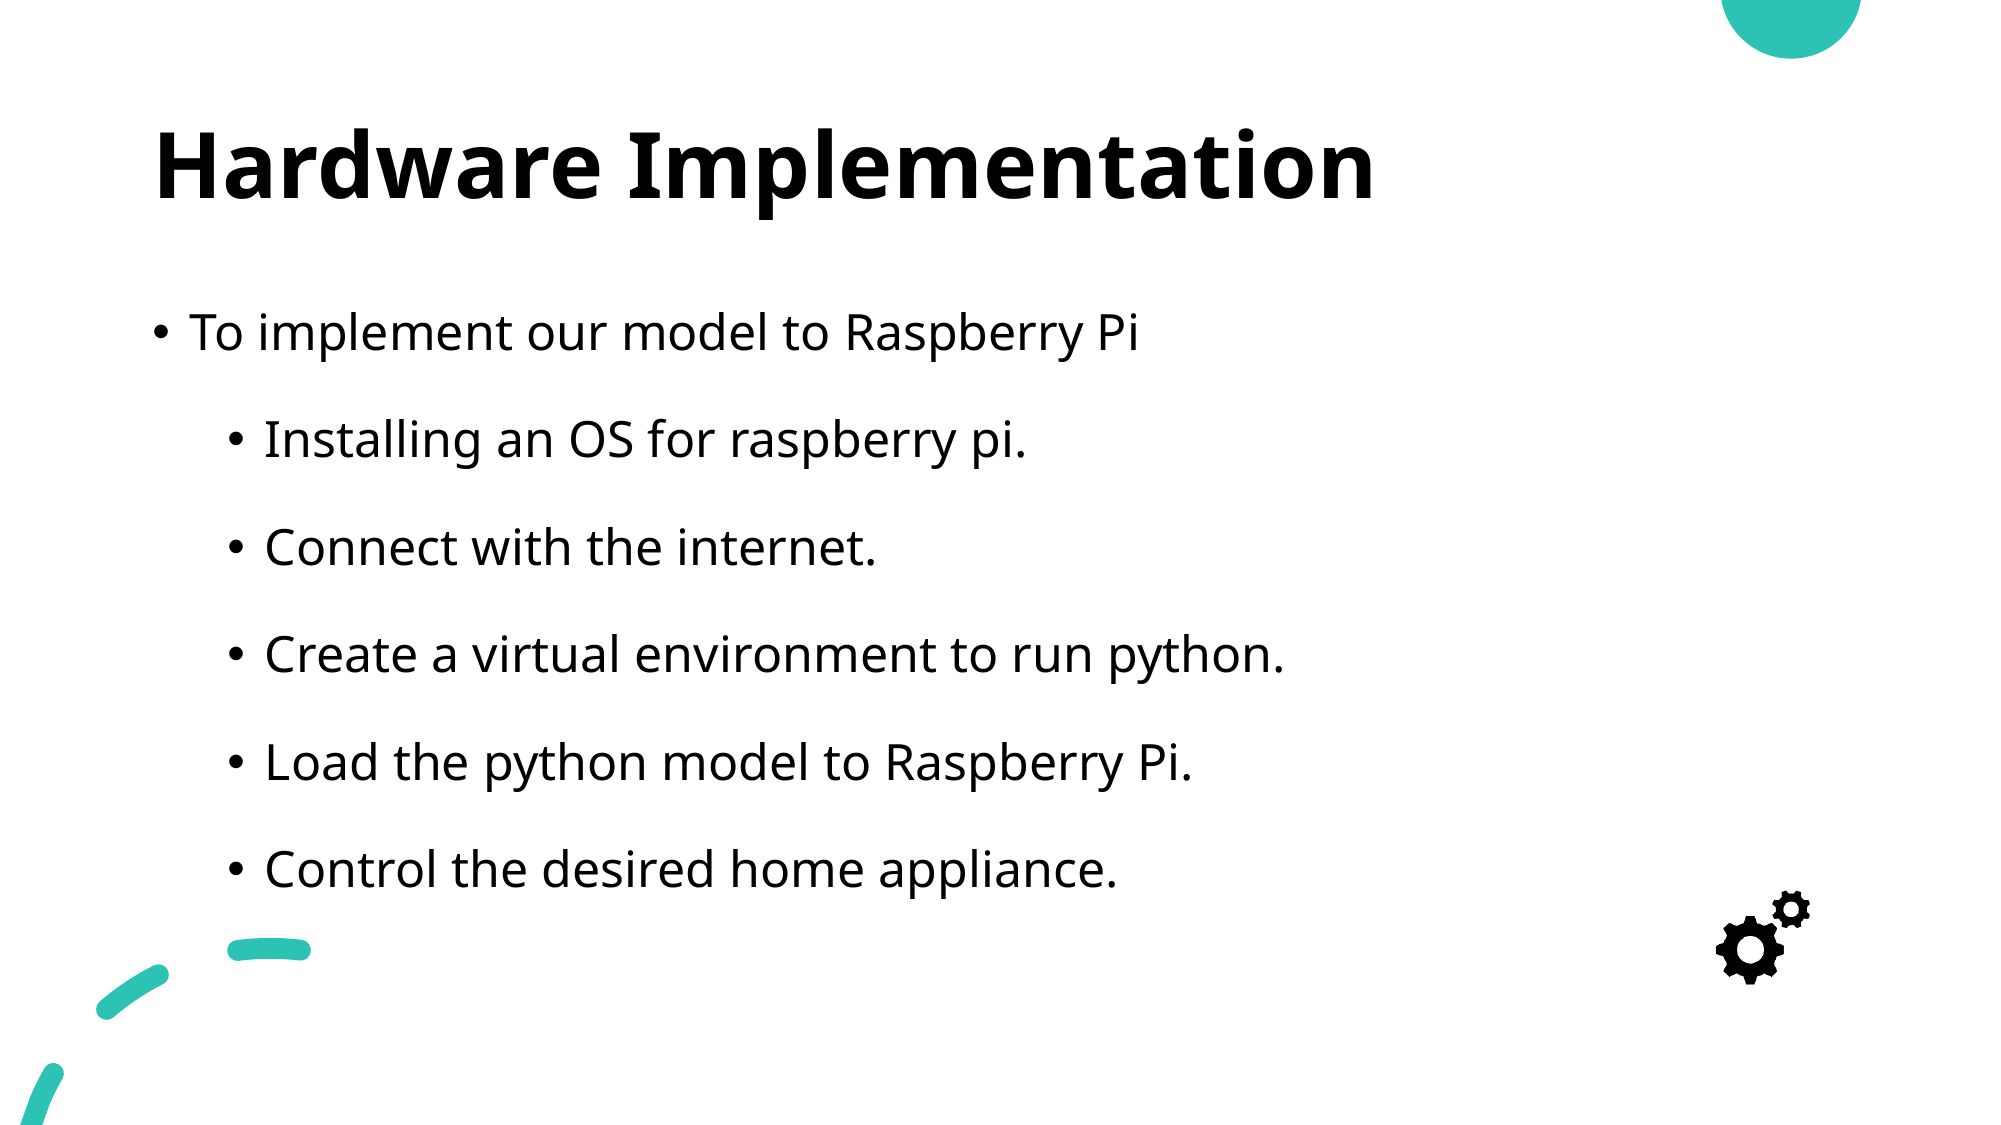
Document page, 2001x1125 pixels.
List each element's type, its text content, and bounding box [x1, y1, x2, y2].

list To implement our model to Raspberry Pi Installing an OS for raspberry pi. Connect with the internet. Create a virtual environment to run python. Load the python model to Raspberry Pi. Control the desired home appliance. [137, 299, 1863, 1063]
picture [1704, 878, 1821, 996]
title Hardware Implementation [137, 59, 1863, 278]
